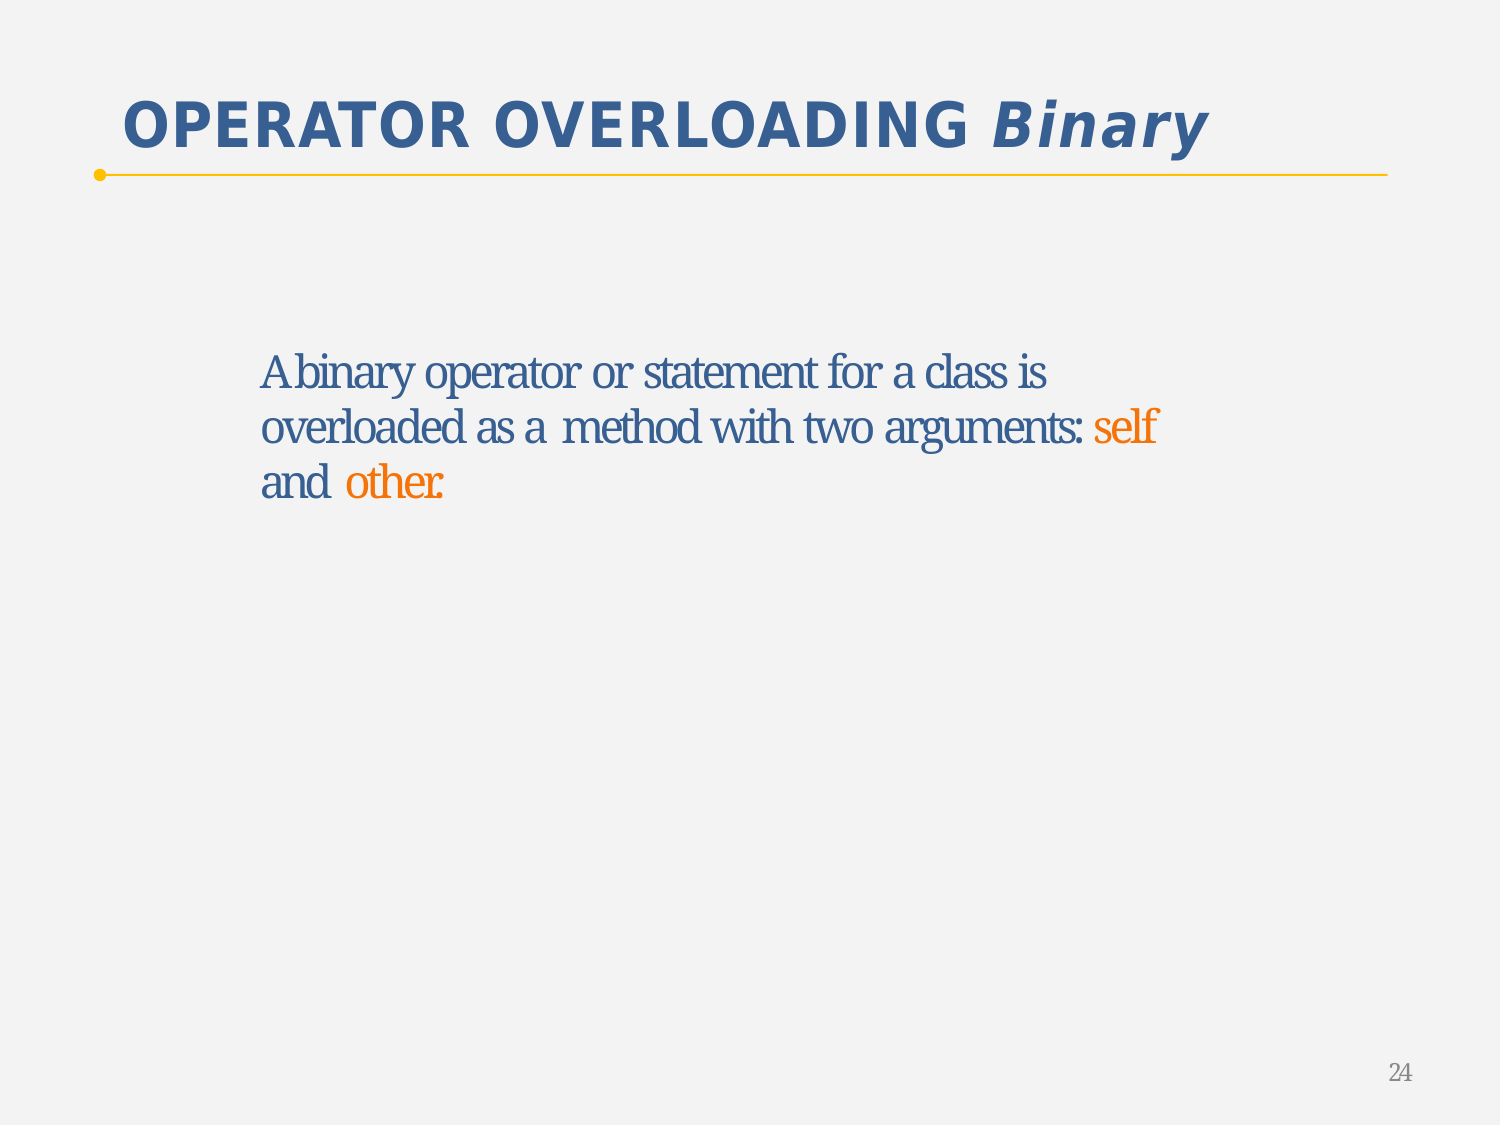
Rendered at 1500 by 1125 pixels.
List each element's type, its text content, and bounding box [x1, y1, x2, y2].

text_box [93, 168, 1388, 182]
text_box OPERATOR OVERLOADING Binary [120, 82, 1217, 160]
slide_number 24 [1381, 1056, 1417, 1125]
text_box A binary operator or statement for a class is overloaded as a method with two arguments: self and other. [257, 341, 1231, 508]
